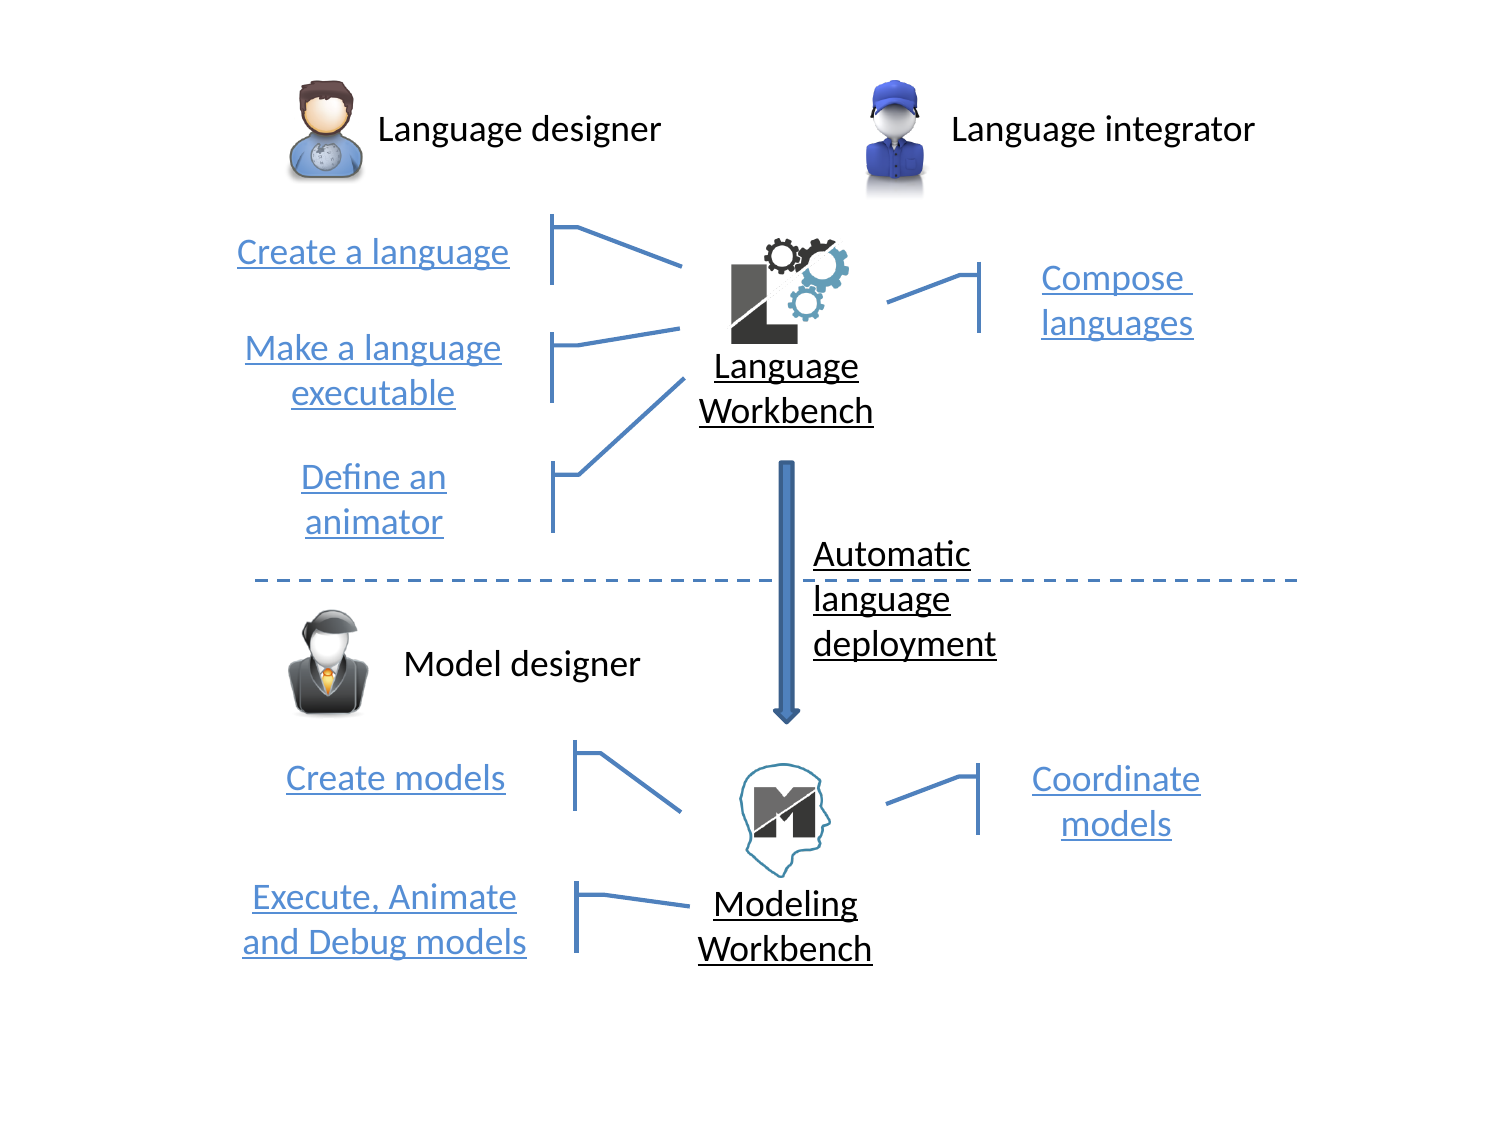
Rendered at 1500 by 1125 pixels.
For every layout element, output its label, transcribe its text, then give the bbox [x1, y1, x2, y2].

text_box Execute, Animate and Debug models [221, 881, 549, 953]
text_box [680, 237, 894, 439]
text_box Create models [573, 739, 683, 814]
text_box Modeling Workbench [677, 869, 894, 979]
text_box Automatic language deployment [798, 588, 1023, 672]
text_box Create a language [550, 213, 674, 285]
text_box [772, 588, 801, 725]
text_box Create a language [220, 214, 527, 285]
text_box Compose languages [899, 261, 981, 333]
text_box Automatic language deployment [798, 521, 1023, 579]
picture [833, 77, 956, 200]
text_box Execute, Animate and Debug models [574, 881, 677, 953]
text_box Coordinate models [998, 763, 1235, 835]
text_box Make a language executable [220, 332, 527, 403]
picture [271, 604, 389, 721]
text_box Define an animator [551, 384, 674, 533]
text_box Make a language executable [550, 327, 674, 403]
text_box Create models [242, 740, 550, 811]
picture [739, 763, 832, 878]
text_box [778, 460, 795, 579]
text_box Coordinate models [885, 763, 980, 835]
picture [277, 77, 374, 185]
text_box Define an animator [221, 461, 528, 533]
text_box Language designer [378, 96, 678, 157]
text_box Language integrator [960, 96, 1271, 157]
text_box Compose languages [999, 262, 1236, 333]
text_box Model designer [392, 631, 657, 692]
